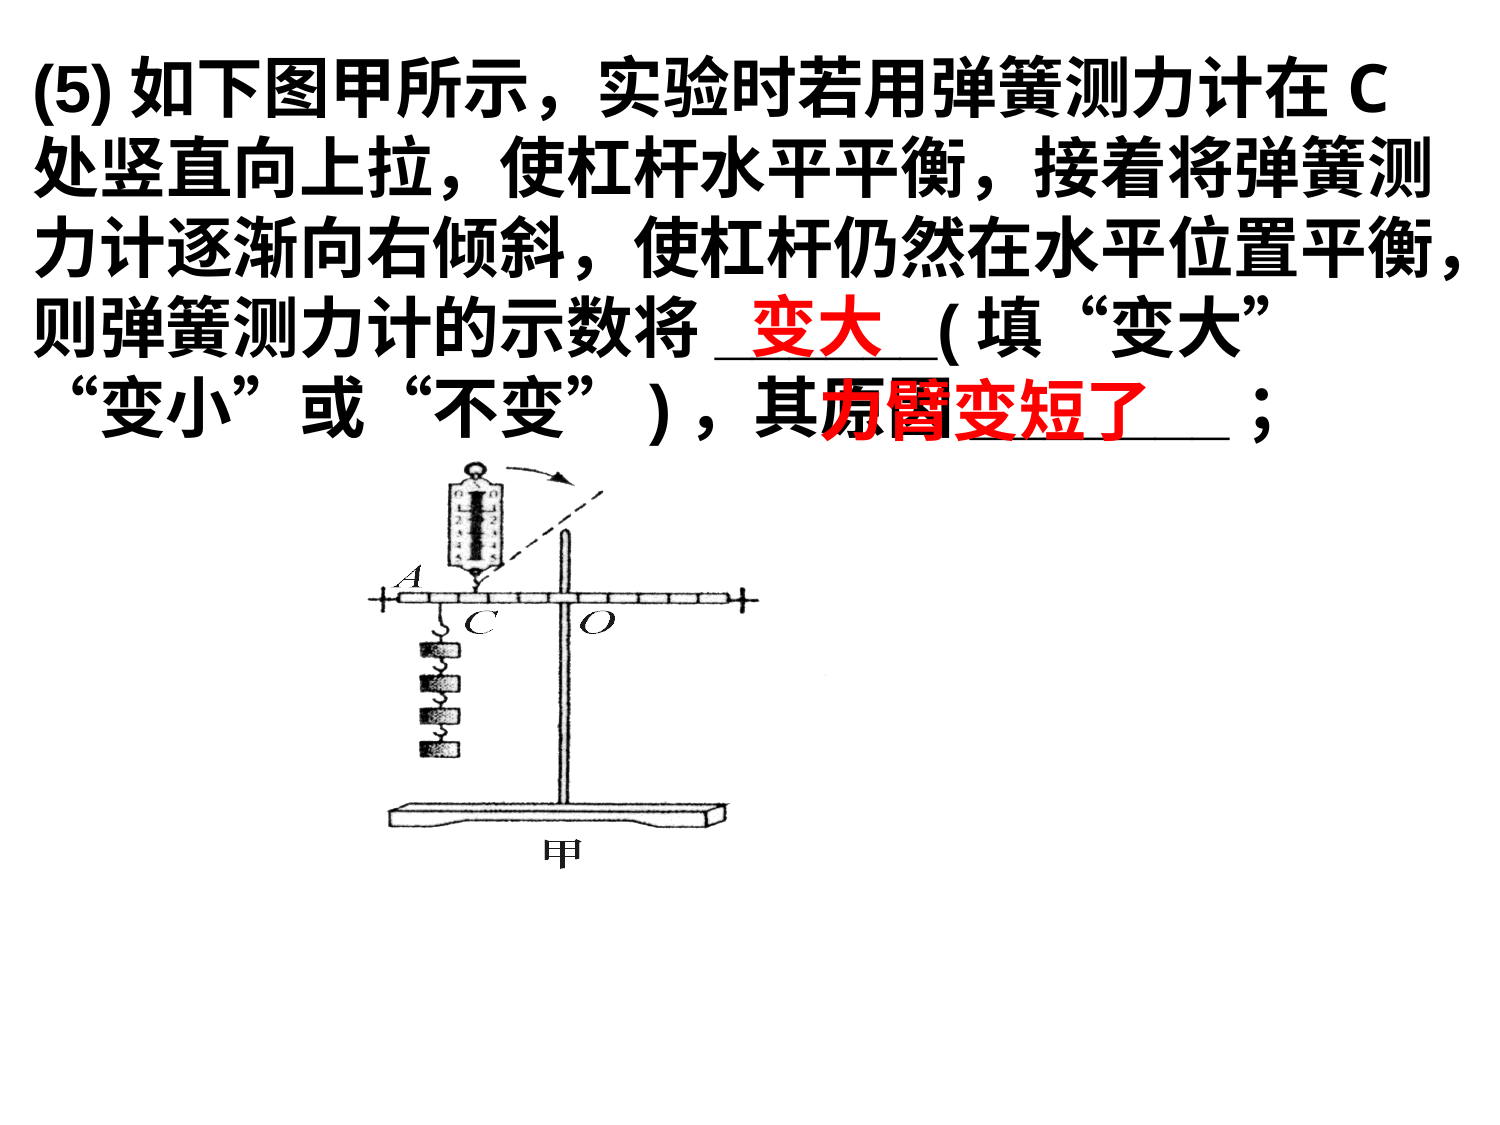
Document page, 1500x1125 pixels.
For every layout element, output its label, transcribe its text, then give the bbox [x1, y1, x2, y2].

text_box 力臂变短了 [804, 361, 1210, 457]
text_box (5)如下图甲所示，实验时若用弹簧测力计在C处竖直向上拉，使杠杆水平平衡，接着将弹簧测力计逐渐向右倾斜，使杠杆仍然在水平位置平衡，则弹簧测力计的示数将______(填“变大”“变小”或“不变”)，其原因_______； [17, 38, 1456, 454]
text_box 变大 [735, 277, 1142, 373]
picture [349, 457, 899, 869]
